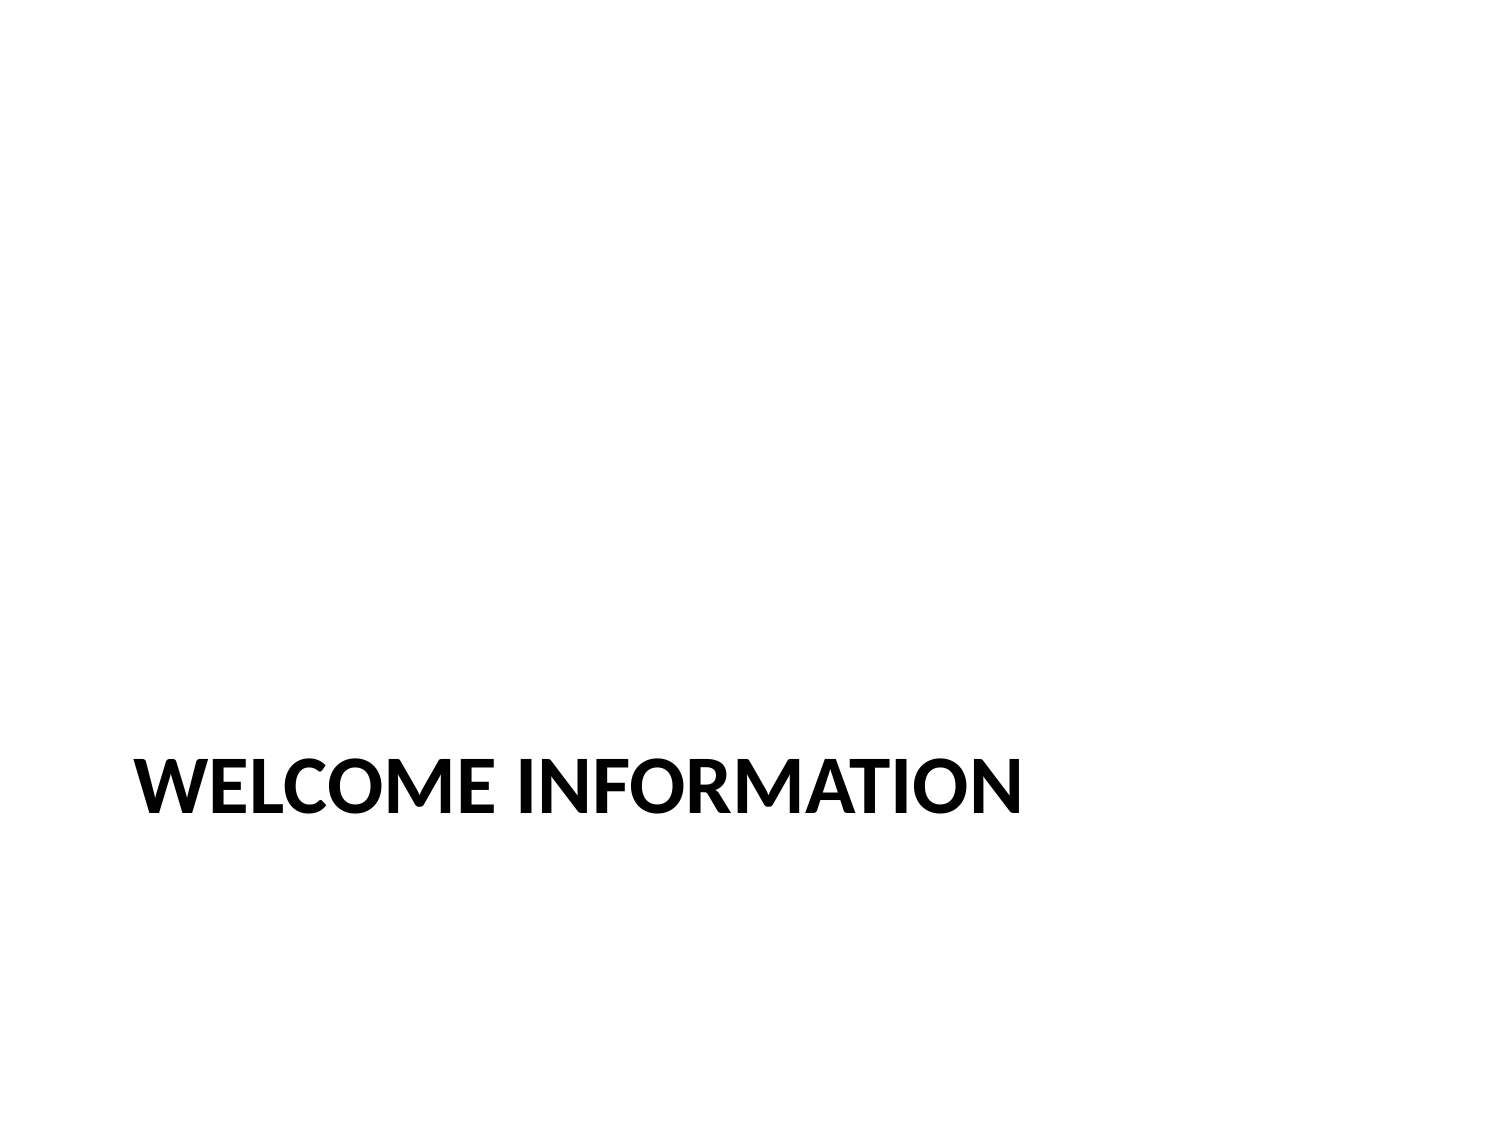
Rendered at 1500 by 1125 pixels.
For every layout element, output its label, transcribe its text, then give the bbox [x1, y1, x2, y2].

title Welcome Information [118, 722, 1394, 947]
